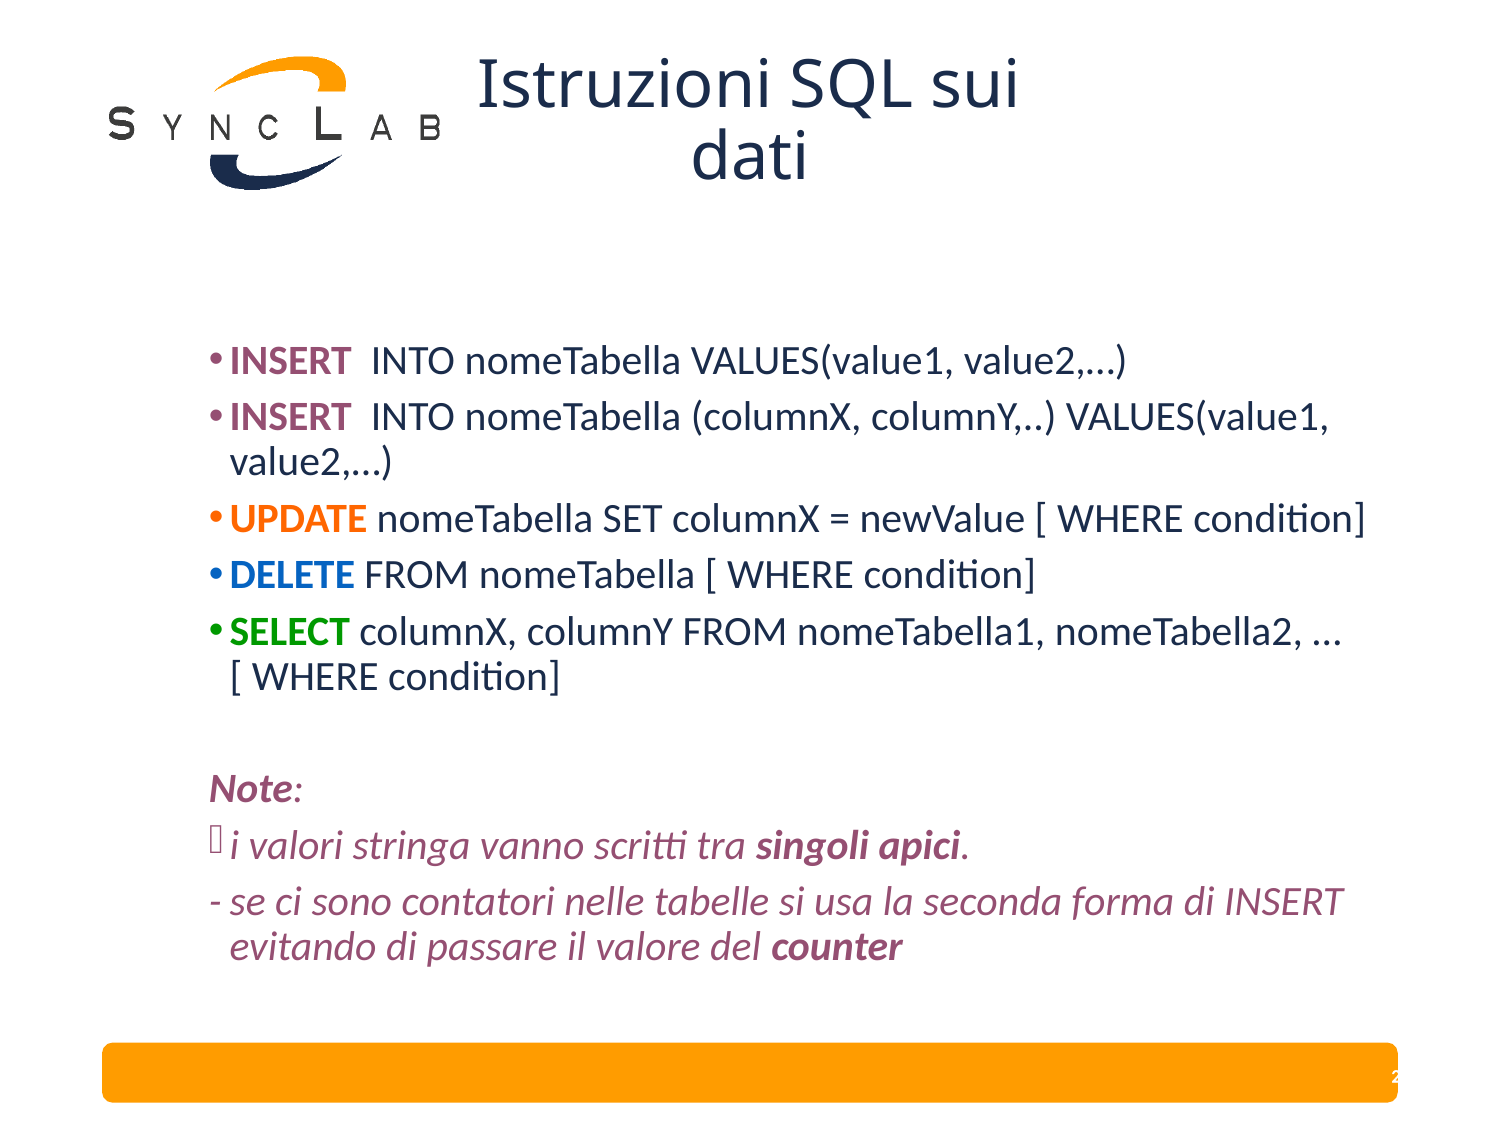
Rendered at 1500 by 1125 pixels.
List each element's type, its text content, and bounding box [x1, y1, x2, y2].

list INSERT INTO nomeTabella VALUES(value1, value2,…) INSERT INTO nomeTabella (columnX, columnY,..) VALUES(value1, value2,…) UPDATE nomeTabella SET columnX = newValue [ WHERE condition] DELETE FROM nomeTabella [ WHERE condition] SELECT columnX, columnY FROM nomeTabella1, nomeTabella2, … [ WHERE condition] Note: i valori stringa vanno scritti tra singoli apici. - se ci sono contatori nelle tabelle si usa la seconda forma di INSERT evitando di passare il valore del counter [193, 331, 1469, 1059]
title Istruzioni SQL sui dati [459, 17, 1041, 227]
picture [103, 52, 445, 193]
slide_number 23 [1112, 1037, 1425, 1113]
